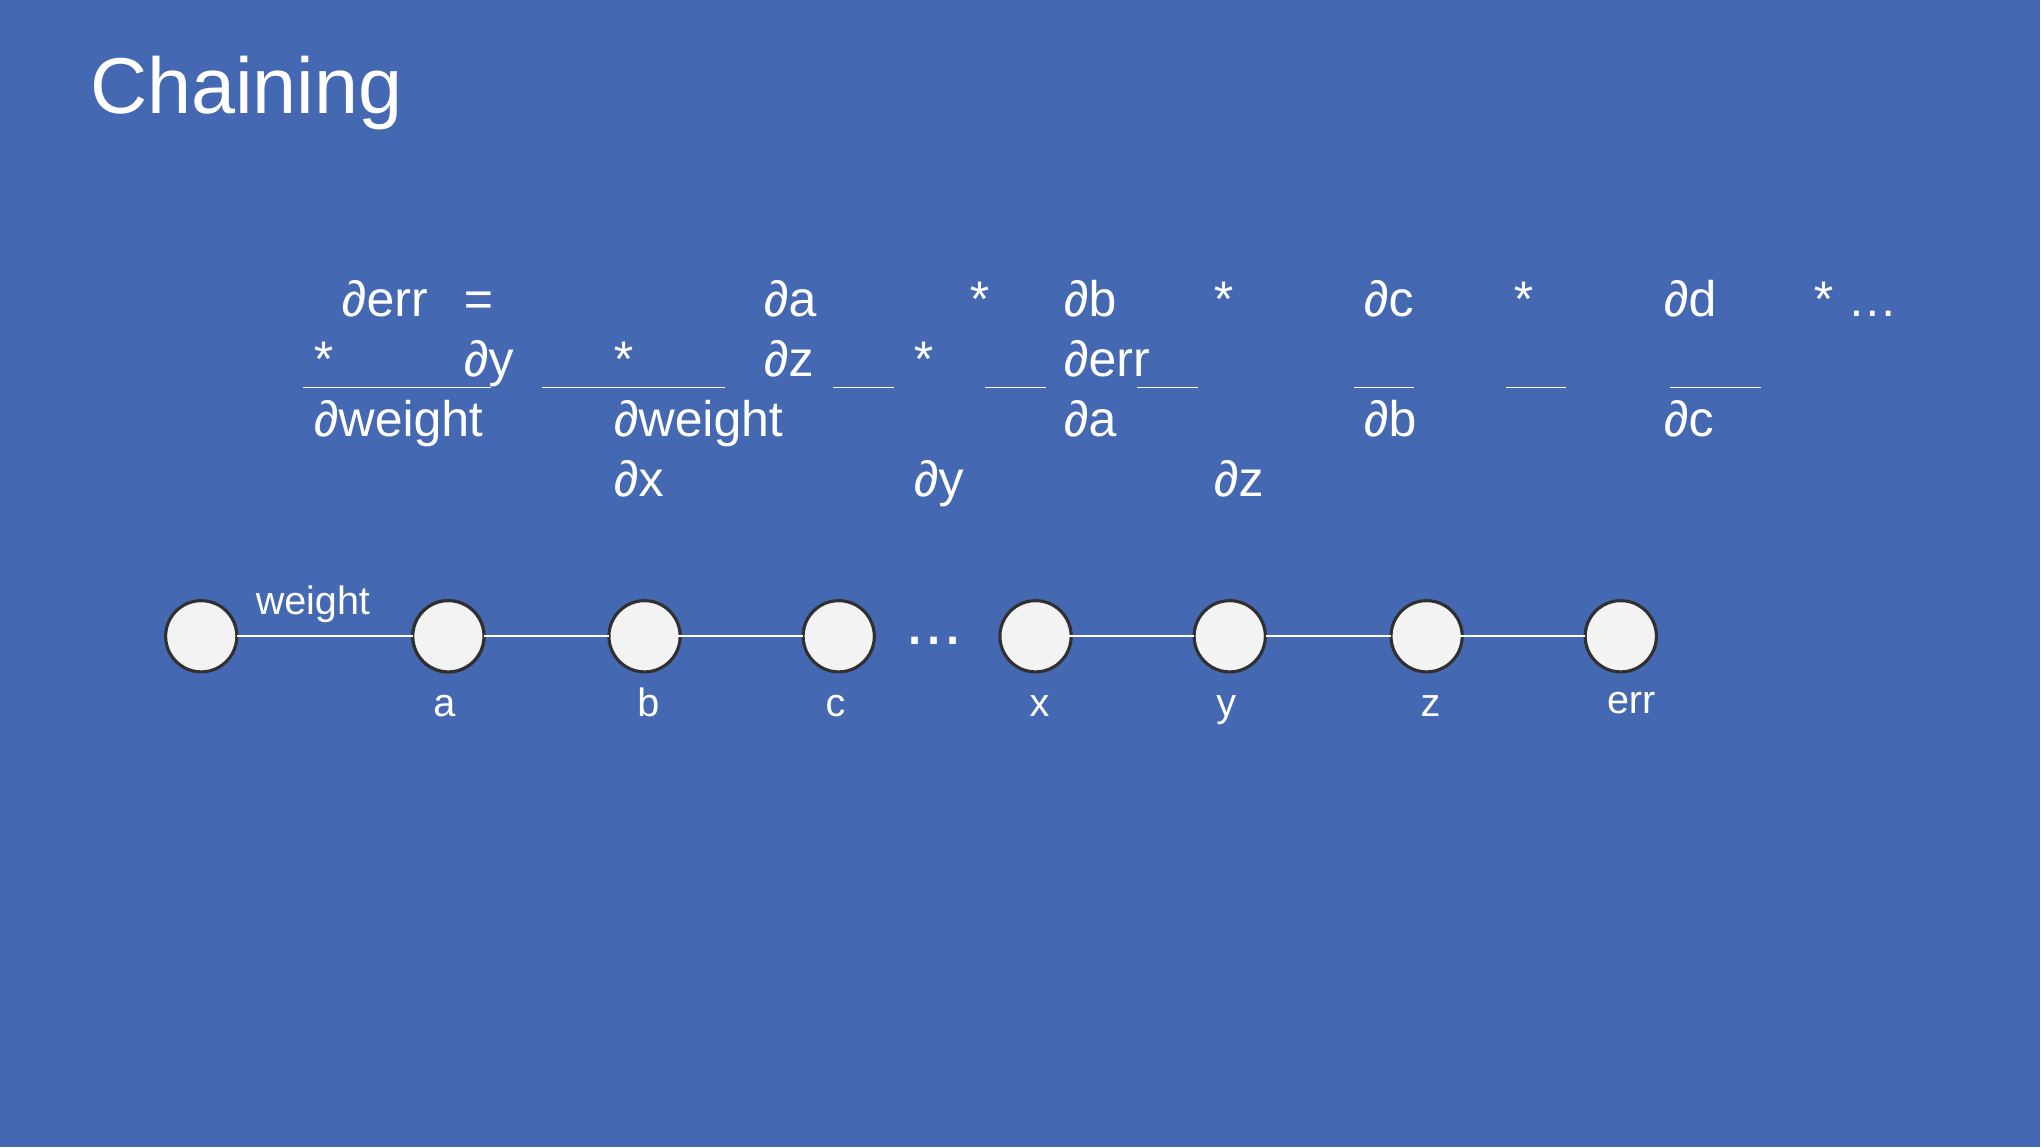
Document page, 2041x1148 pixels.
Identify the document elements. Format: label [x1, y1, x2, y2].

title [69, 14, 1971, 142]
text_box [165, 142, 1943, 785]
